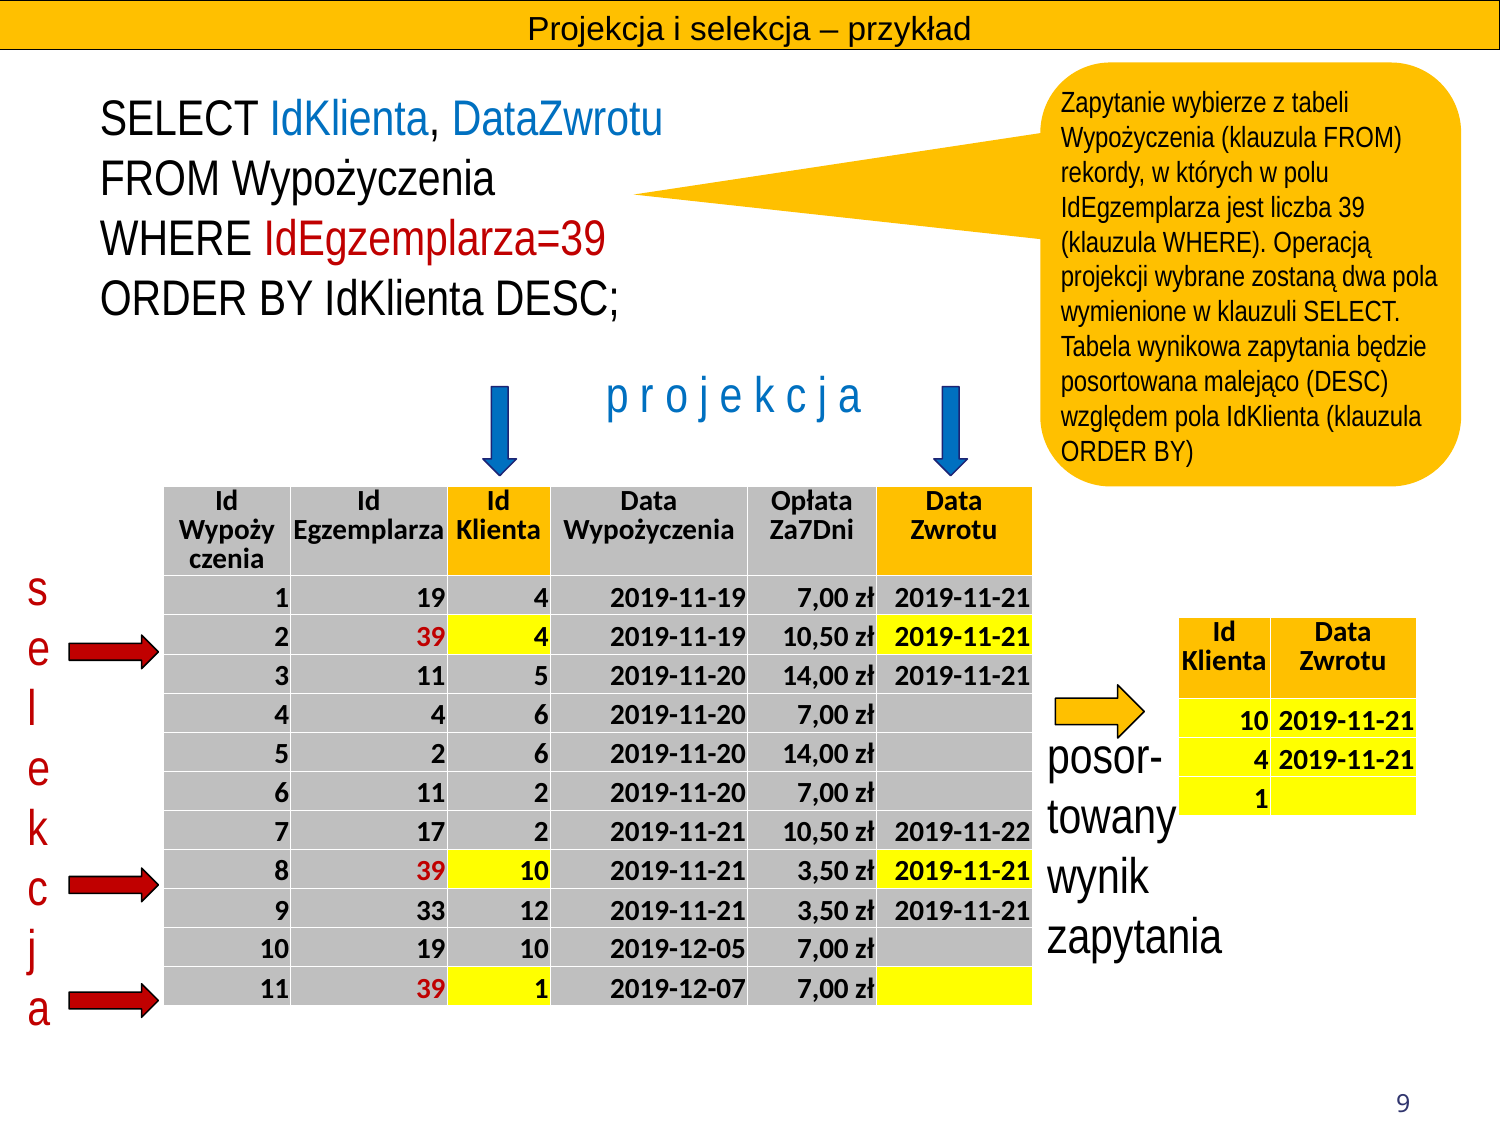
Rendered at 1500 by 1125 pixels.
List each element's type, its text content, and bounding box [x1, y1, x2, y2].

table_cell 3 [164, 655, 290, 693]
table_cell 4 [291, 694, 447, 732]
text_box [1055, 684, 1145, 716]
table_cell 7,00 zł [748, 967, 876, 1005]
table_cell 2 [164, 615, 290, 654]
table_cell 2019-11-21 [1271, 699, 1416, 737]
table_cell 39 [291, 615, 447, 654]
table_cell 7,00 zł [748, 772, 876, 810]
text_box [69, 868, 159, 902]
table_cell 39 [291, 967, 447, 1005]
table_cell 2019-11-20 [551, 655, 747, 693]
table_cell 2019-11-21 [877, 850, 1032, 888]
table_cell 2019-11-20 [551, 733, 747, 771]
table_cell 2019-11-21 [877, 615, 1032, 654]
text_box posor- towany wynik zapytania [1032, 716, 1242, 982]
table_cell 39 [291, 850, 447, 888]
table_cell 7 [164, 811, 290, 849]
table_cell 2019-11-19 [551, 576, 747, 614]
table_cell 7,00 zł [748, 576, 876, 614]
table_cell 14,00 zł [748, 655, 876, 693]
table_cell 10 [164, 928, 290, 966]
text_box [482, 386, 517, 476]
table_cell 9 [164, 889, 290, 927]
table_cell 4 [448, 615, 550, 654]
table_cell [877, 694, 1032, 732]
table_header Data Zwrotu [1271, 618, 1416, 698]
table_cell 2019-11-19 [551, 615, 747, 654]
table_cell 1 [448, 967, 550, 1005]
table_cell 2019-11-21 [551, 889, 747, 927]
table_cell 11 [291, 772, 447, 810]
table_cell 2019-11-21 [551, 850, 747, 888]
table_cell 2 [448, 772, 550, 810]
table_cell 8 [164, 850, 290, 888]
table_cell 5 [164, 733, 290, 771]
table_cell 19 [291, 576, 447, 614]
table_cell 10,50 zł [748, 811, 876, 849]
table_cell 2019-11-20 [551, 694, 747, 732]
table_cell 5 [448, 655, 550, 693]
text_box [933, 386, 968, 476]
table_cell 2019-11-22 [877, 811, 1032, 849]
table_header Id Egzemplarza [291, 487, 447, 575]
table_cell 4 [1242, 738, 1270, 776]
table_cell 17 [291, 811, 447, 849]
table_cell 2019-11-21 [877, 576, 1032, 614]
table_cell 6 [448, 694, 550, 732]
table_cell 12 [448, 889, 550, 927]
table_cell [877, 772, 1032, 810]
table_cell 2019-11-20 [551, 772, 747, 810]
table_cell 7,00 zł [748, 694, 876, 732]
table_cell 10 [448, 928, 550, 966]
text_box Zapytanie wybierze z tabeli Wypożyczenia (klauzula FROM) rekordy, w których w polu IdEgzemplarza jest liczba 39 (klauzula WHERE). Operacją projekcji wybrane zostaną dwa pola wymienione w klauzuli SELECT. Tabela wynikowa zapytania będzie posortowana malejąco (DESC) względem pola IdKlienta (klauzula ORDER BY) [633, 62, 1462, 487]
table_cell 2019-11-21 [551, 811, 747, 849]
text_box [69, 635, 159, 669]
table_cell 7,00 zł [748, 928, 876, 966]
text_box p r o j e k c j a [591, 354, 895, 439]
table_cell 11 [164, 967, 290, 1005]
table_header Id Klienta [1179, 618, 1270, 698]
table_cell 3,50 zł [748, 889, 876, 927]
table_header Data Wypożyczenia [551, 487, 747, 575]
table_cell 10 [448, 850, 550, 888]
table_cell 19 [291, 928, 447, 966]
table_header Data Zwrotu [877, 487, 1032, 575]
table_cell 2 [448, 811, 550, 849]
table_cell 3,50 zł [748, 850, 876, 888]
table_cell 2019-11-21 [1271, 738, 1416, 776]
table_cell 11 [291, 655, 447, 693]
table_header Id Wypoży czenia [164, 487, 290, 575]
table_cell 1 [164, 576, 290, 614]
table_cell 2019-12-05 [551, 928, 747, 966]
table_cell 2 [291, 733, 447, 771]
table_cell [877, 928, 1032, 966]
table_cell 6 [448, 733, 550, 771]
table_cell 4 [448, 576, 550, 614]
table_cell 10 [1179, 699, 1270, 737]
table_header Id Klienta [448, 487, 550, 575]
table_cell 2019-12-07 [551, 967, 747, 1005]
text_box SELECT IdKlienta, DataZwrotu FROM Wypożyczenia WHERE IdEgzemplarza=39 ORDER BY IdKlienta DESC; [85, 78, 774, 337]
table_cell 14,00 zł [748, 733, 876, 771]
text_box Projekcja i selekcja – przykład [0, 0, 1500, 50]
text_box [69, 983, 159, 1018]
table_cell [1271, 777, 1416, 815]
table_cell [877, 733, 1032, 771]
text_box s e l e k c j a [12, 547, 65, 1043]
table_cell 4 [164, 694, 290, 732]
table_header Opłata Za7Dni [748, 487, 876, 575]
table_cell 33 [291, 889, 447, 927]
table_cell [877, 967, 1032, 1005]
slide_number 9 [1074, 1050, 1425, 1125]
table_cell 10,50 zł [748, 615, 876, 654]
table_cell 6 [164, 772, 290, 810]
table_cell 2019-11-21 [877, 655, 1032, 693]
table_cell 2019-11-21 [877, 889, 1032, 927]
table_cell 1 [1242, 777, 1270, 815]
